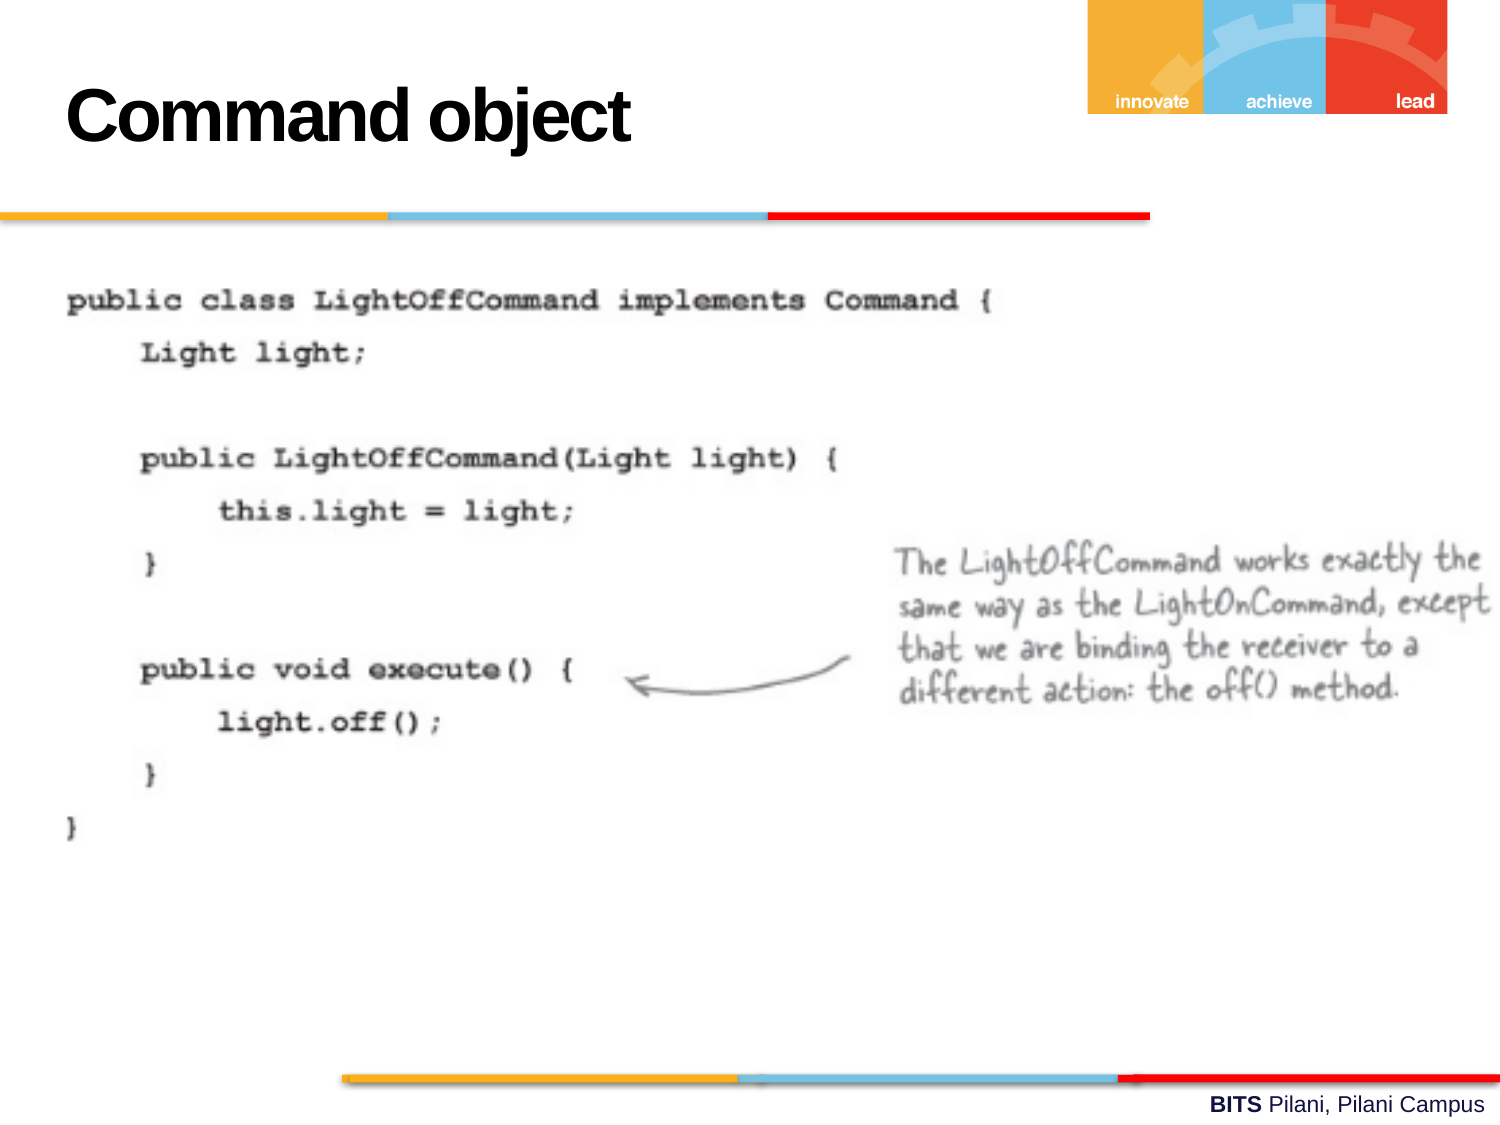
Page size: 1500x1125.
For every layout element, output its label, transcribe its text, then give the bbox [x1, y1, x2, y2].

list Command object [50, 24, 1088, 213]
picture [28, 287, 1500, 851]
picture [1087, 0, 1448, 114]
